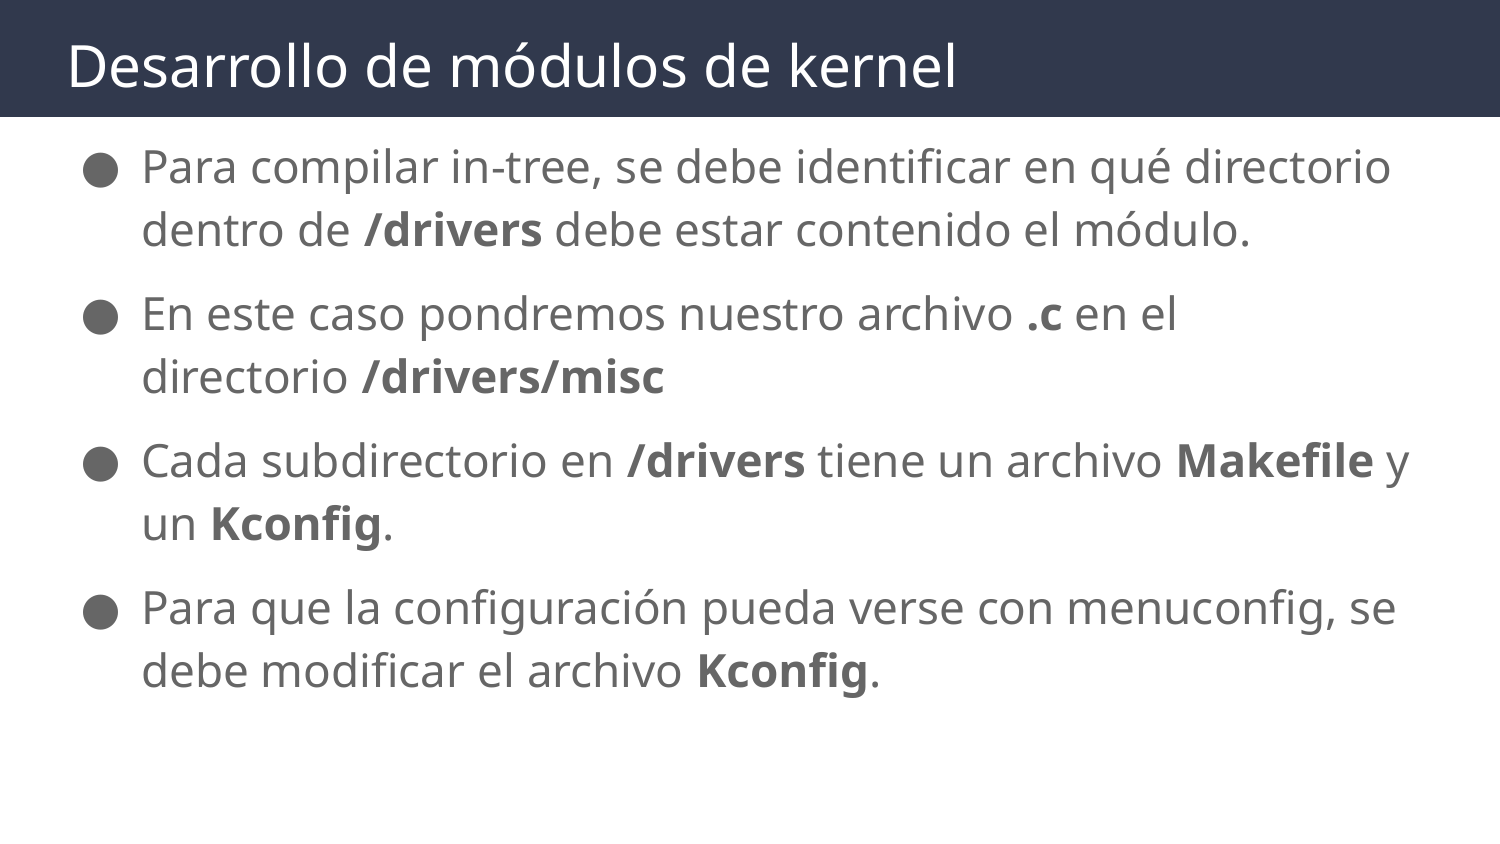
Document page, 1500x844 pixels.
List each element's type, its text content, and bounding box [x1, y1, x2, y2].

title Desarrollo de módulos de kernel [51, 14, 1449, 114]
list Para compilar in-tree, se debe identificar en qué directorio dentro de /drivers debe estar contenido el módulo. En este caso pondremos nuestro archivo .c en el directorio /drivers/misc Cada subdirectorio en /drivers tiene un archivo Makefile y un Kconfig. Para que la configuración pueda verse con menuconfig, se debe modificar el archivo Kconfig. [51, 114, 1449, 805]
